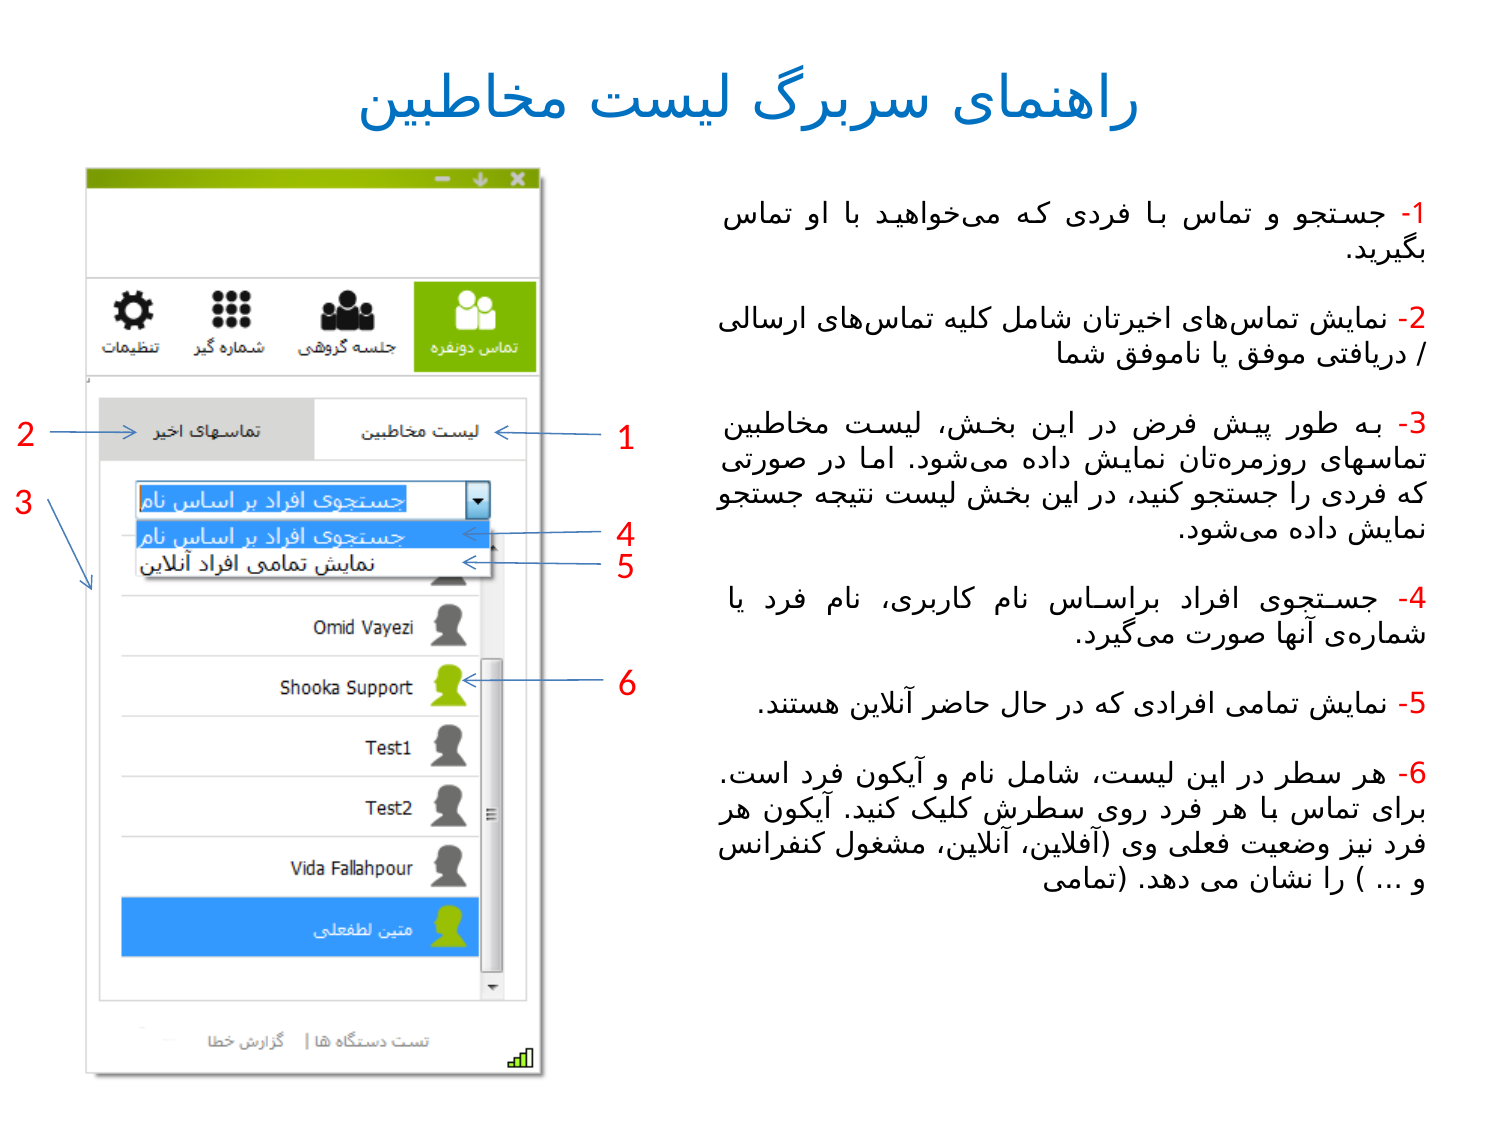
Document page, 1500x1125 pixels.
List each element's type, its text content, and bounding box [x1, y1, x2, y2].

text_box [493, 432, 601, 436]
text_box 5 [601, 534, 650, 594]
text_box 4 [601, 501, 650, 534]
title راهنمای سربرگ لیست مخاطبین [75, 0, 1425, 188]
text_box 1 [601, 404, 650, 465]
text_box 6 [603, 650, 652, 710]
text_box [461, 561, 601, 565]
text_box 1- جستجو و تماس با فردی که می‌خواهید با او تماس بگیرید. 2- نمایش تماس‌های اخیرتان شامل کلیه تماس‌های ارسالی / دریافتی موفق یا ناموفق شما 3- به طور پیش فرض در این بخش، لیست مخاطبین تماسهای روزمره‌تان نمایش داده می‌شود. اما در صورتی که فردی را جستجو کنید، در این بخش لیست نتیجه جستجو نمایش داده می‌شود. 4- جستجوی افراد براساس نام کاربری، نام فرد یا شماره‌ی آنها صورت می‌گیرد. 5- نمایش تمامی افرادی که در حال حاضر آنلاین هستند. 6- هر سطر در این لیست، شامل نام و آیکون فرد است. برای تماس با هر فرد روی سطرش کلیک کنید. آیکون هر فرد نیز وضعیت فعلی وی (آفلاین، آنلاین، مشغول کنفرانس و ... ) را نشان می دهد. (تمامی [702, 187, 1442, 902]
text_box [461, 531, 601, 535]
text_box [48, 499, 93, 591]
picture [75, 159, 559, 1098]
text_box 3 [0, 469, 48, 530]
text_box 2 [1, 401, 50, 462]
